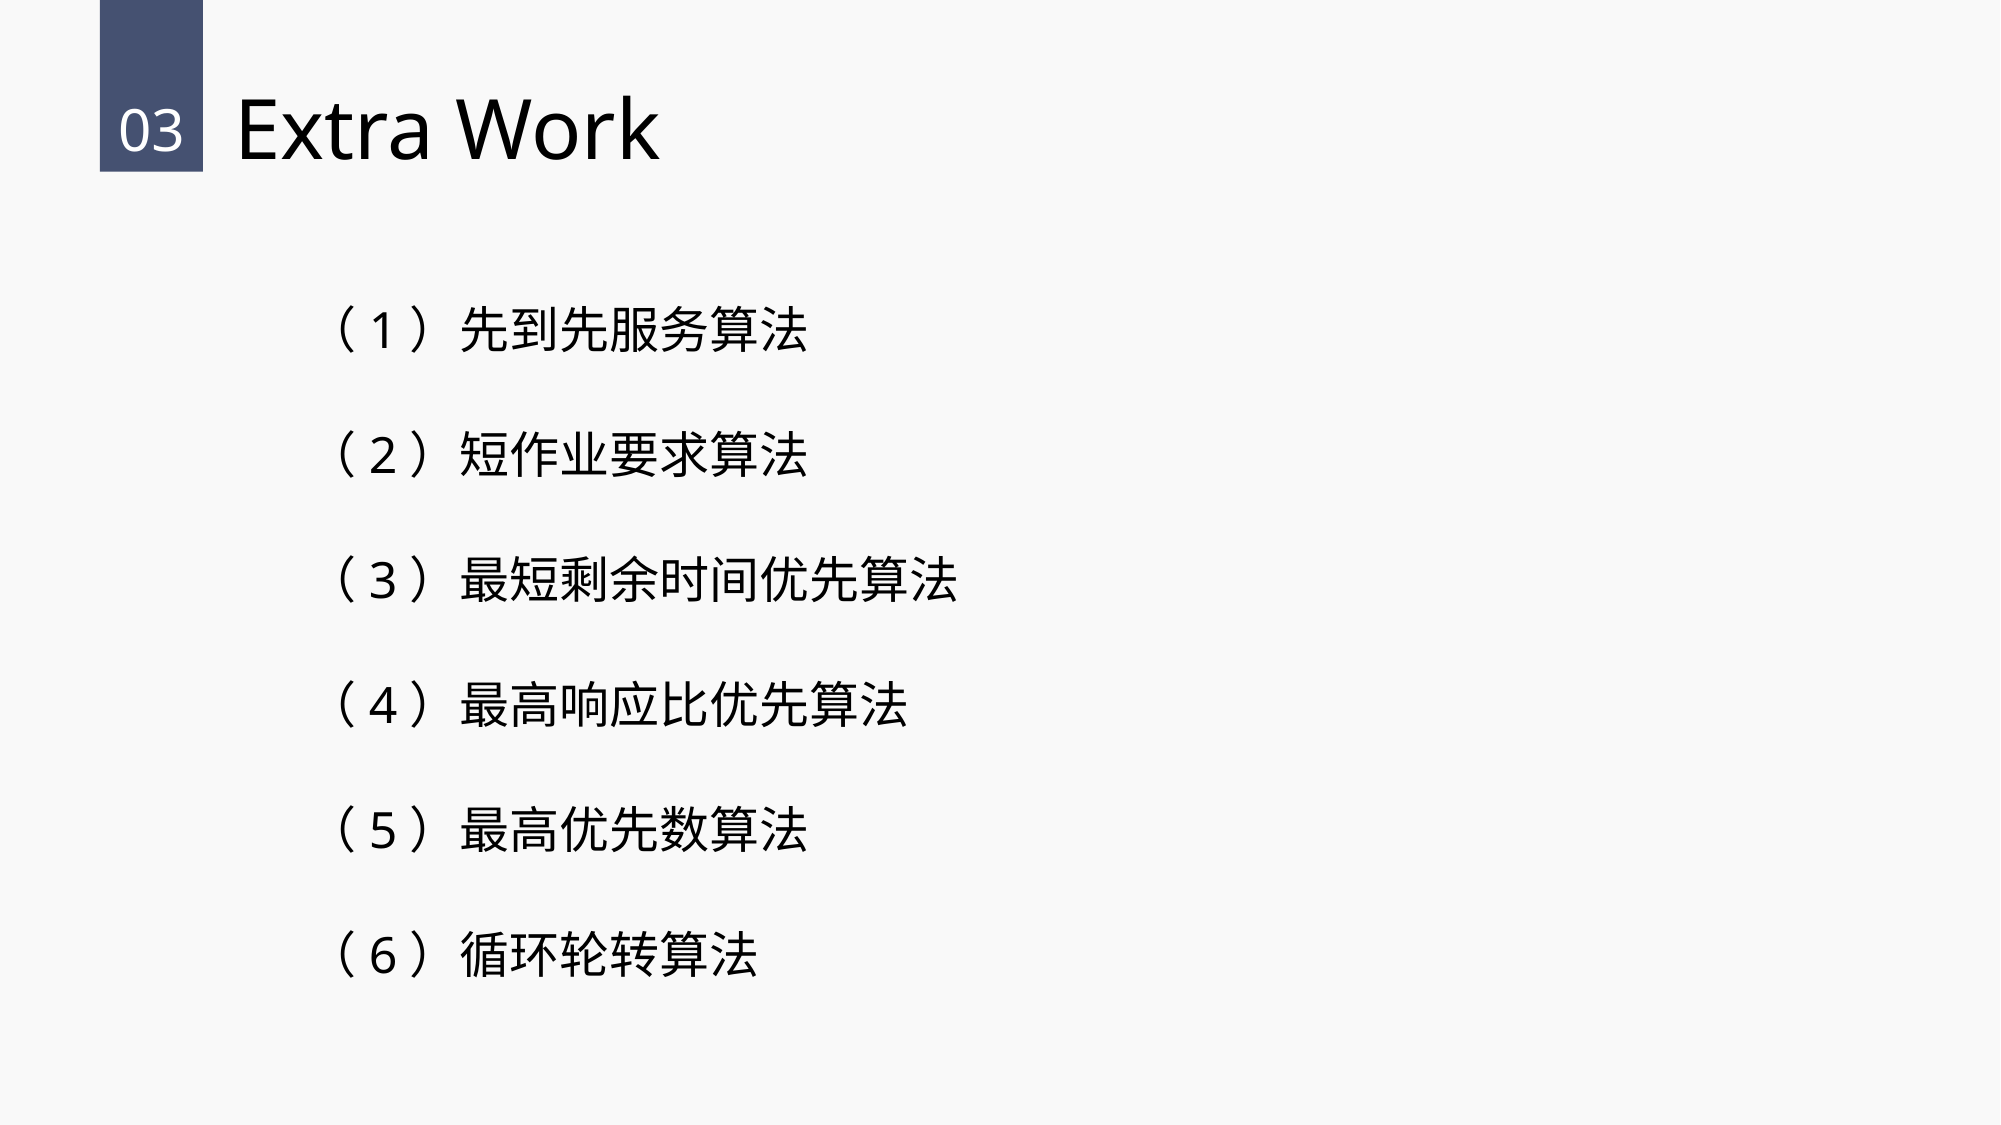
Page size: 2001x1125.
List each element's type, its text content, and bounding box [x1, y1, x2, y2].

text_box （1）先到先服务算法 （2）短作业要求算法 （3）最短剩余时间优先算法 （4）最高响应比优先算法 （5）最高优先数算法 （6）循环轮转算法 [248, 246, 1839, 991]
text_box Extra Work [219, 68, 676, 184]
text_box 03 [99, 85, 203, 172]
text_box [99, 0, 204, 173]
